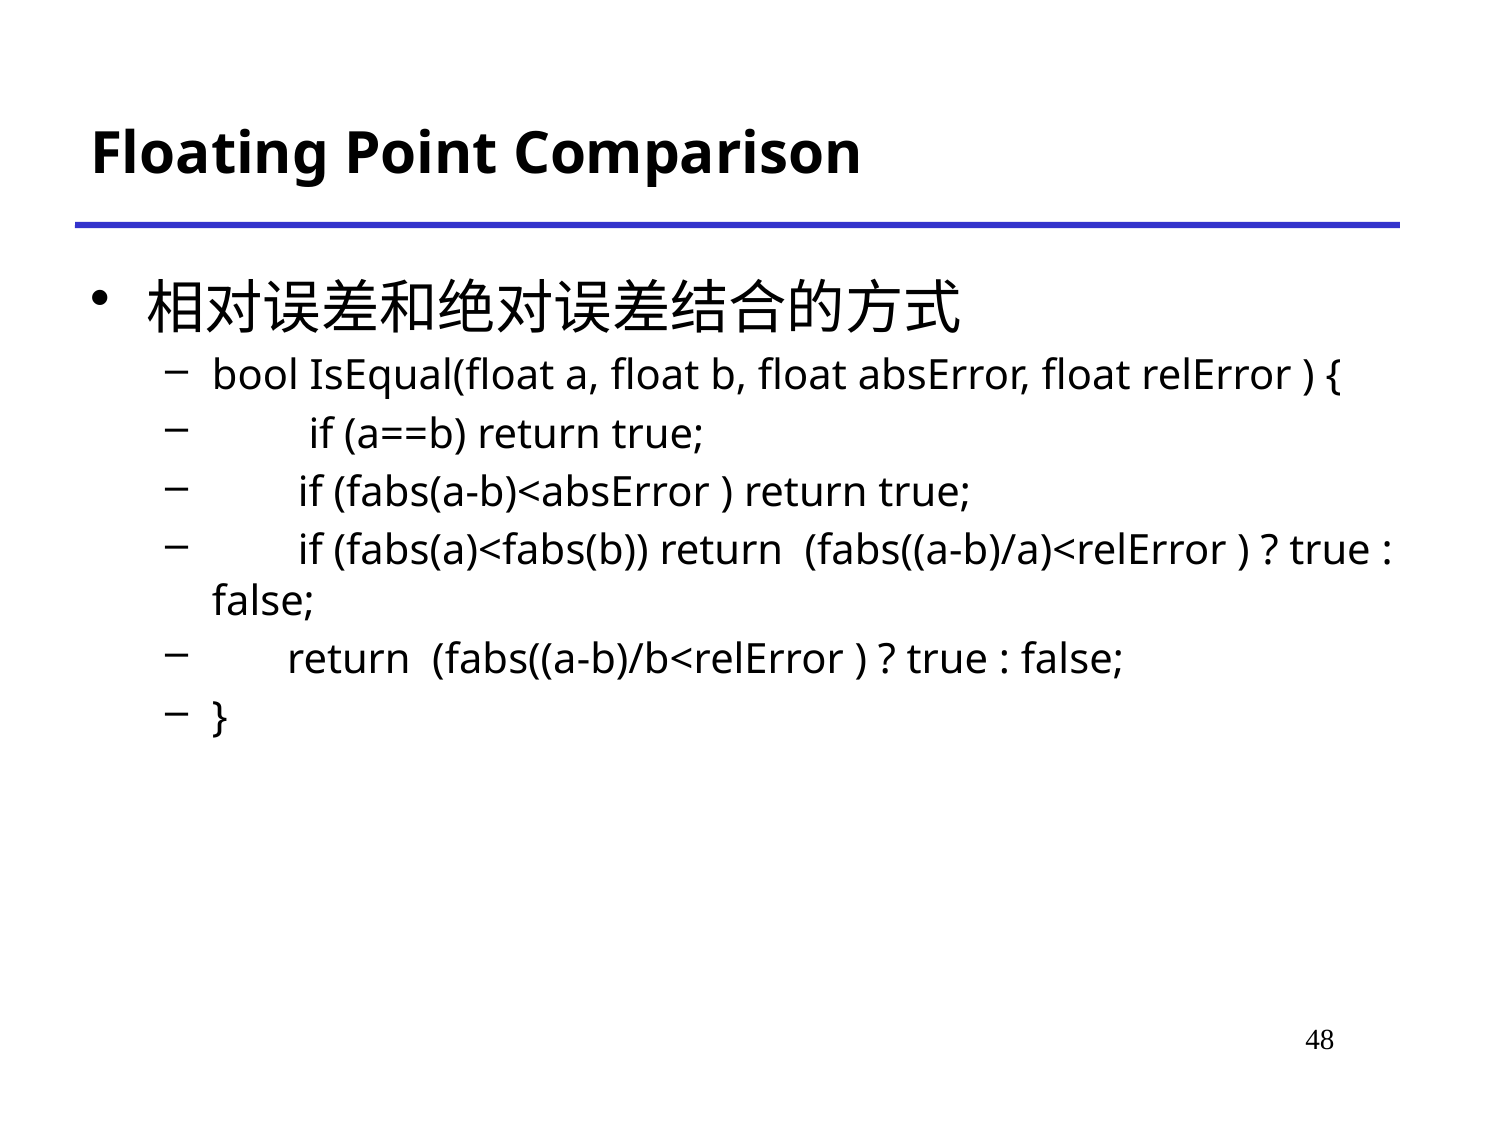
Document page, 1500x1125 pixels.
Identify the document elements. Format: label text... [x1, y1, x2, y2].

title Floating Point Comparison [75, 75, 1400, 225]
list 相对误差和绝对误差结合的方式 bool IsEqual(float a, float b, float absError, float relError ) { if (a==b) return true; if (fabs(a-b)<absError ) return true; if (fabs(a)<fabs(b)) return (fabs((a-b)/a)<relError ) ? true : false; return (fabs((a-b)/b<relError ) ? true : false; } [75, 262, 1488, 988]
slide_number 48 [1137, 1012, 1351, 1088]
